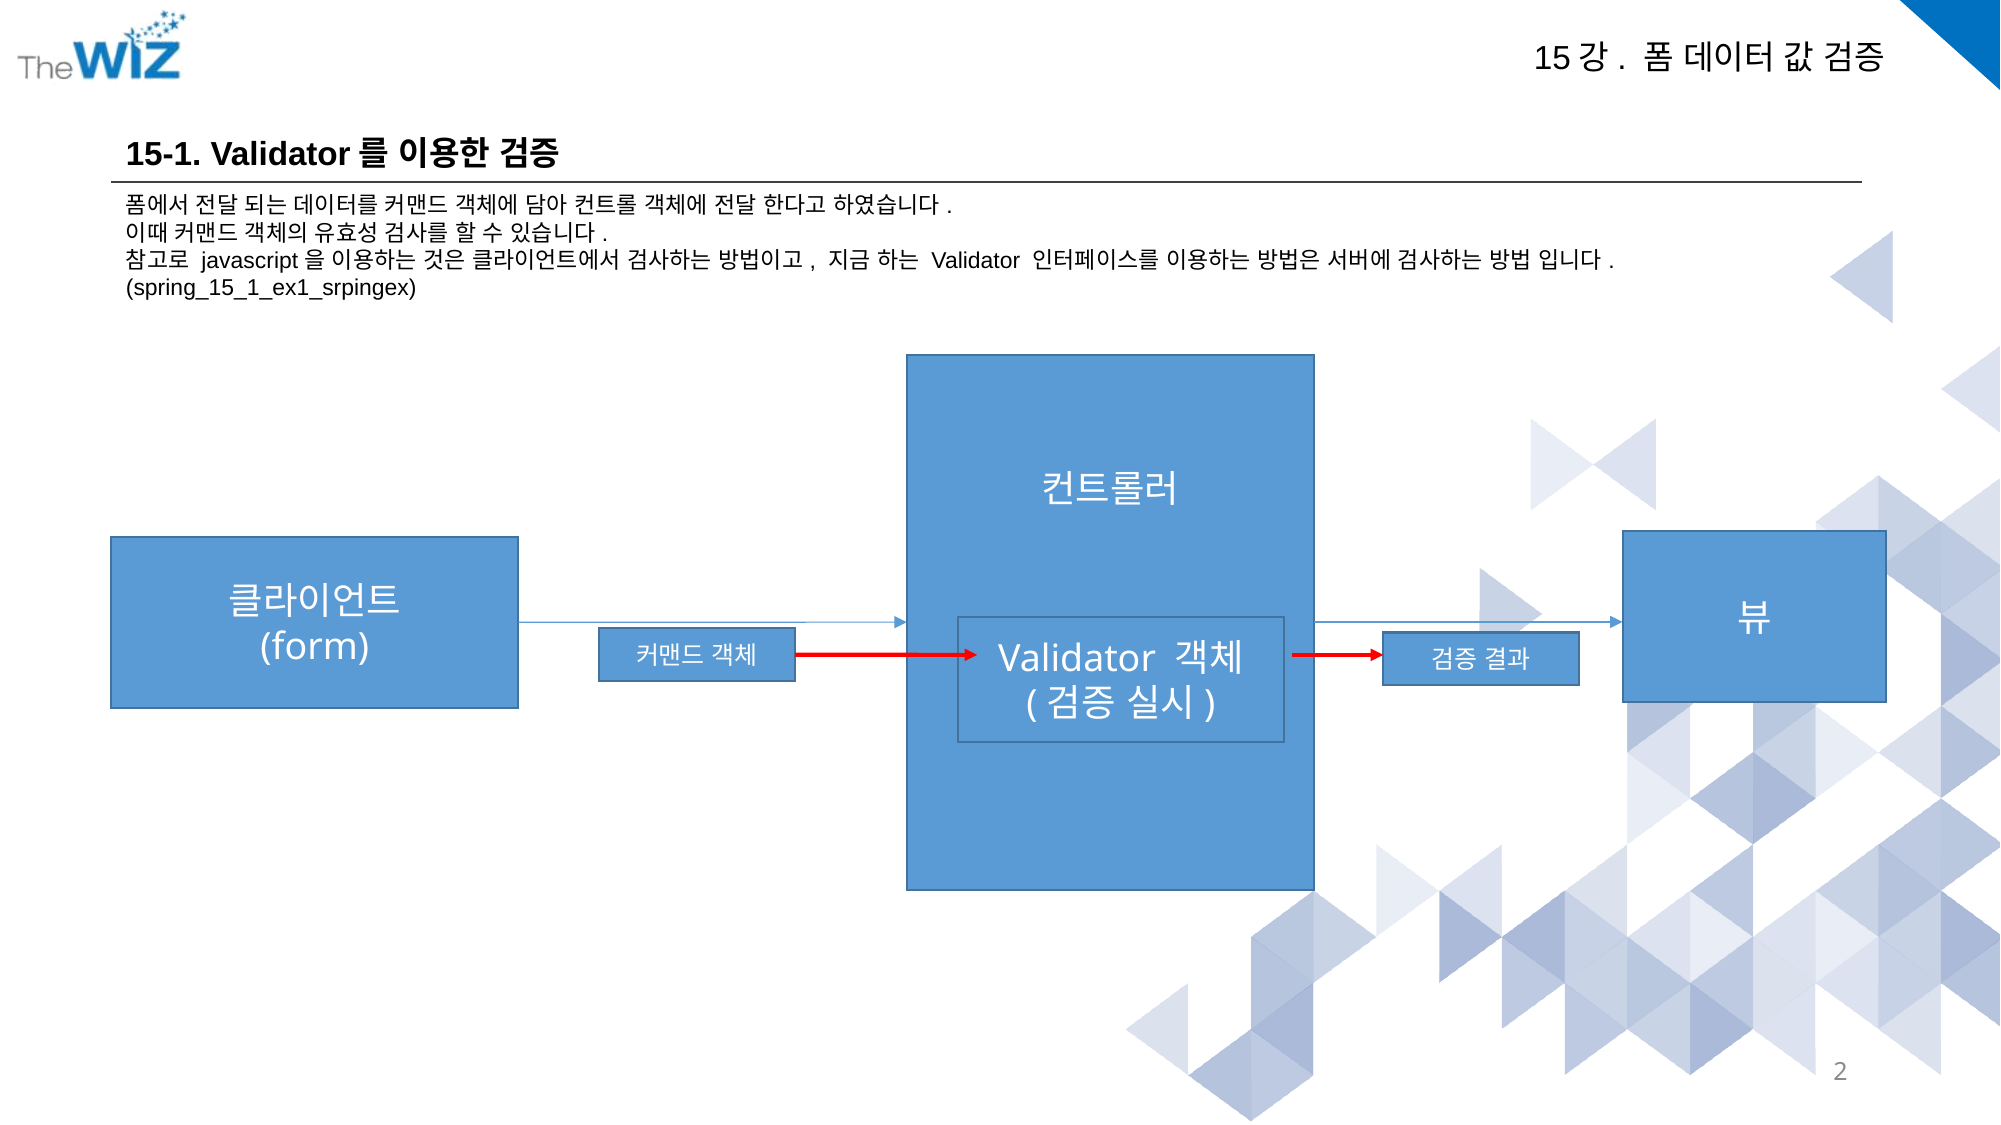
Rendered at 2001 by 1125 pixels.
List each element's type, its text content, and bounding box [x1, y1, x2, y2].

text_box 클라이언트 (form) [110, 536, 519, 709]
text_box 폼에서 전달 되는 데이터를 커맨드 객체에 담아 컨트롤 객체에 전달 한다고 하였습니다. 이때 커맨드 객체의 유효성 검사를 할 수 있습니다. 참고로 javascript을 이용하는 것은 클라이언트에서 검사하는 방법이고, 지금 하는 Validator 인터페이스를 이용하는 방법은 서버에 검사하는 방법 입니다. (spring_15_1_ex1_srpingex) [111, 183, 1863, 308]
text_box Validator 객체 (검증 실시) [957, 616, 1285, 743]
slide_number 2 [1412, 1042, 1863, 1103]
text_box 검증 결과 [1382, 631, 1580, 686]
picture [0, 0, 215, 90]
text_box 컨트롤러 [906, 354, 1315, 891]
text_box 뷰 [1622, 530, 1887, 703]
text_box 15-1. Validator를 이용한 검증 [111, 124, 1863, 180]
text_box 커맨드 객체 [598, 627, 796, 682]
